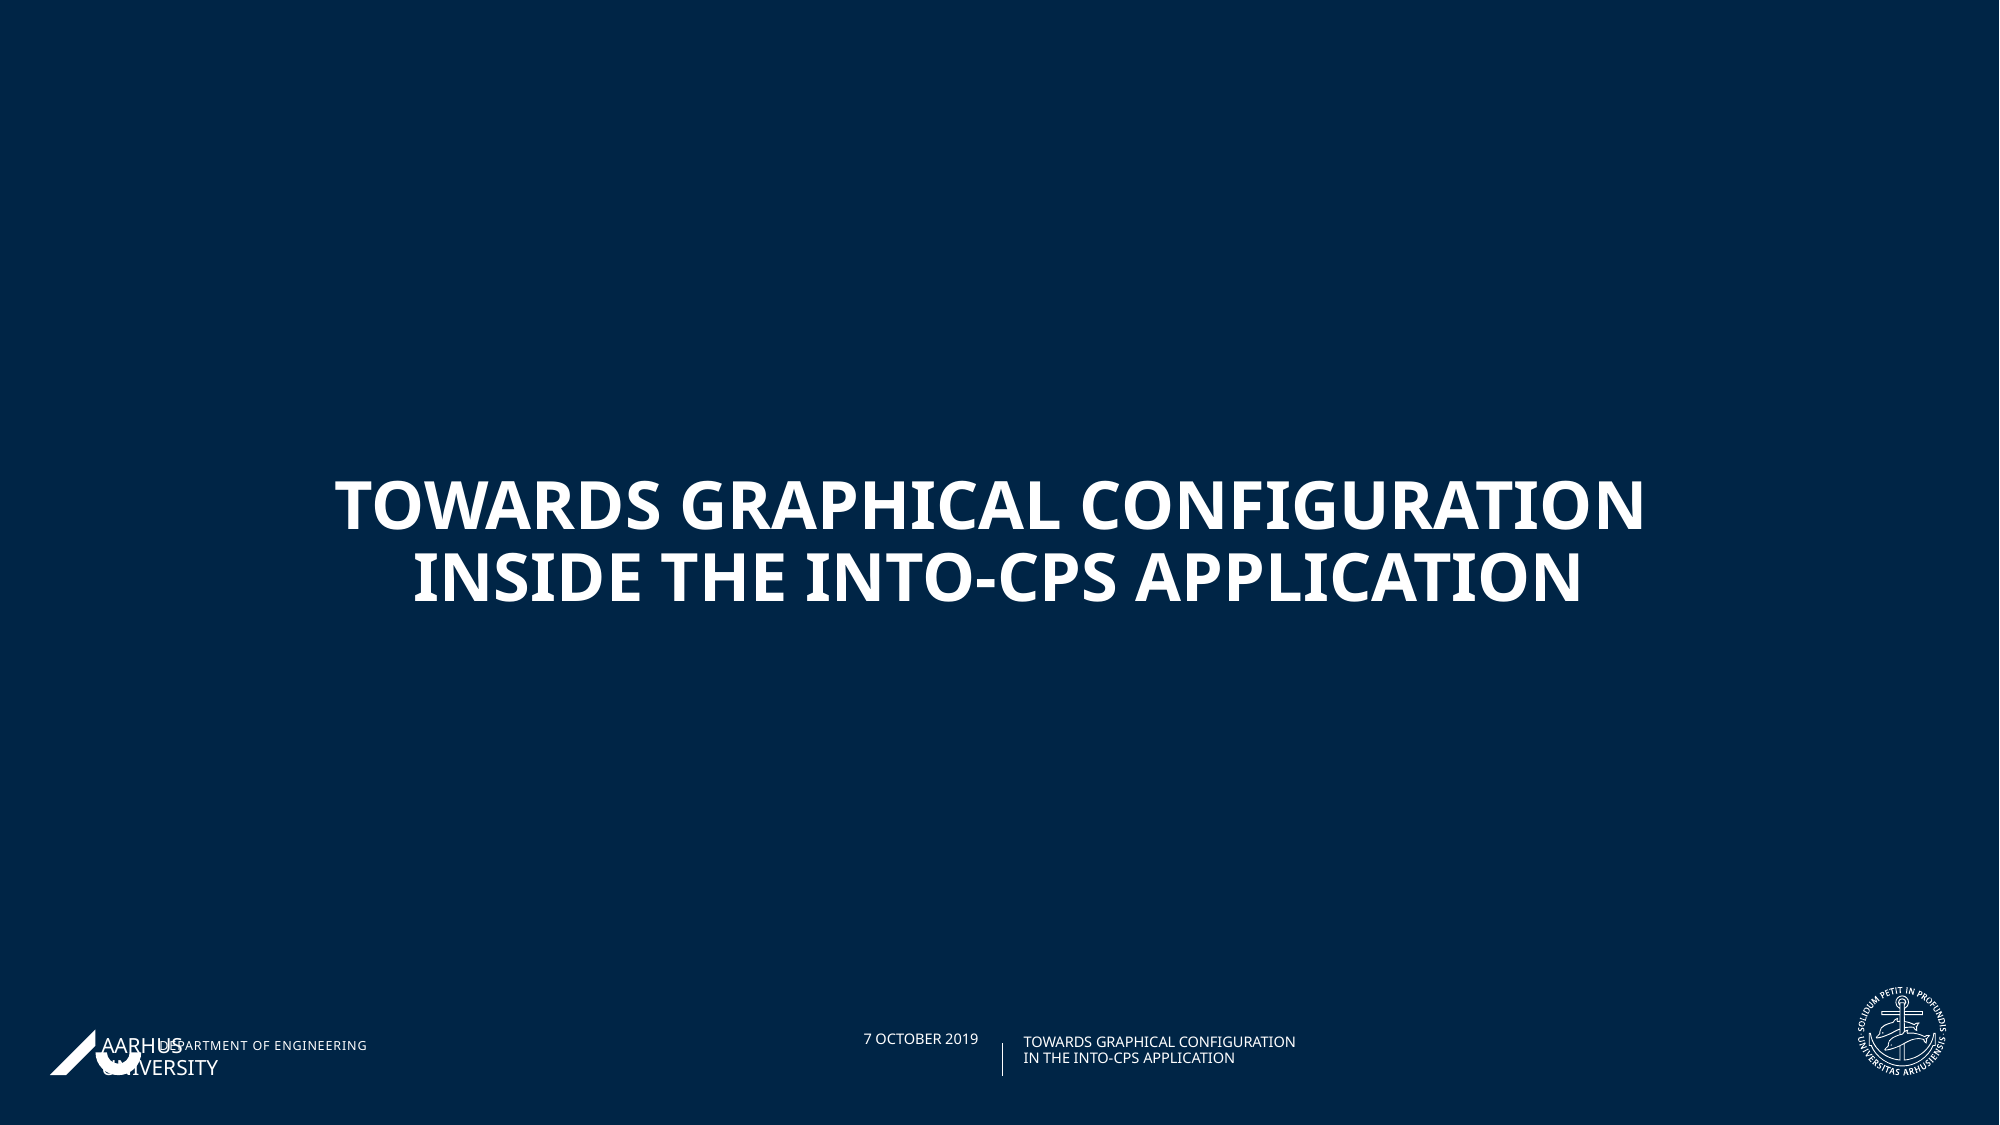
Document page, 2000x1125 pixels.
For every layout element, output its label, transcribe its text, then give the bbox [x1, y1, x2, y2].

title Towards Graphical configuration inside the into-cps application [161, 470, 1839, 617]
